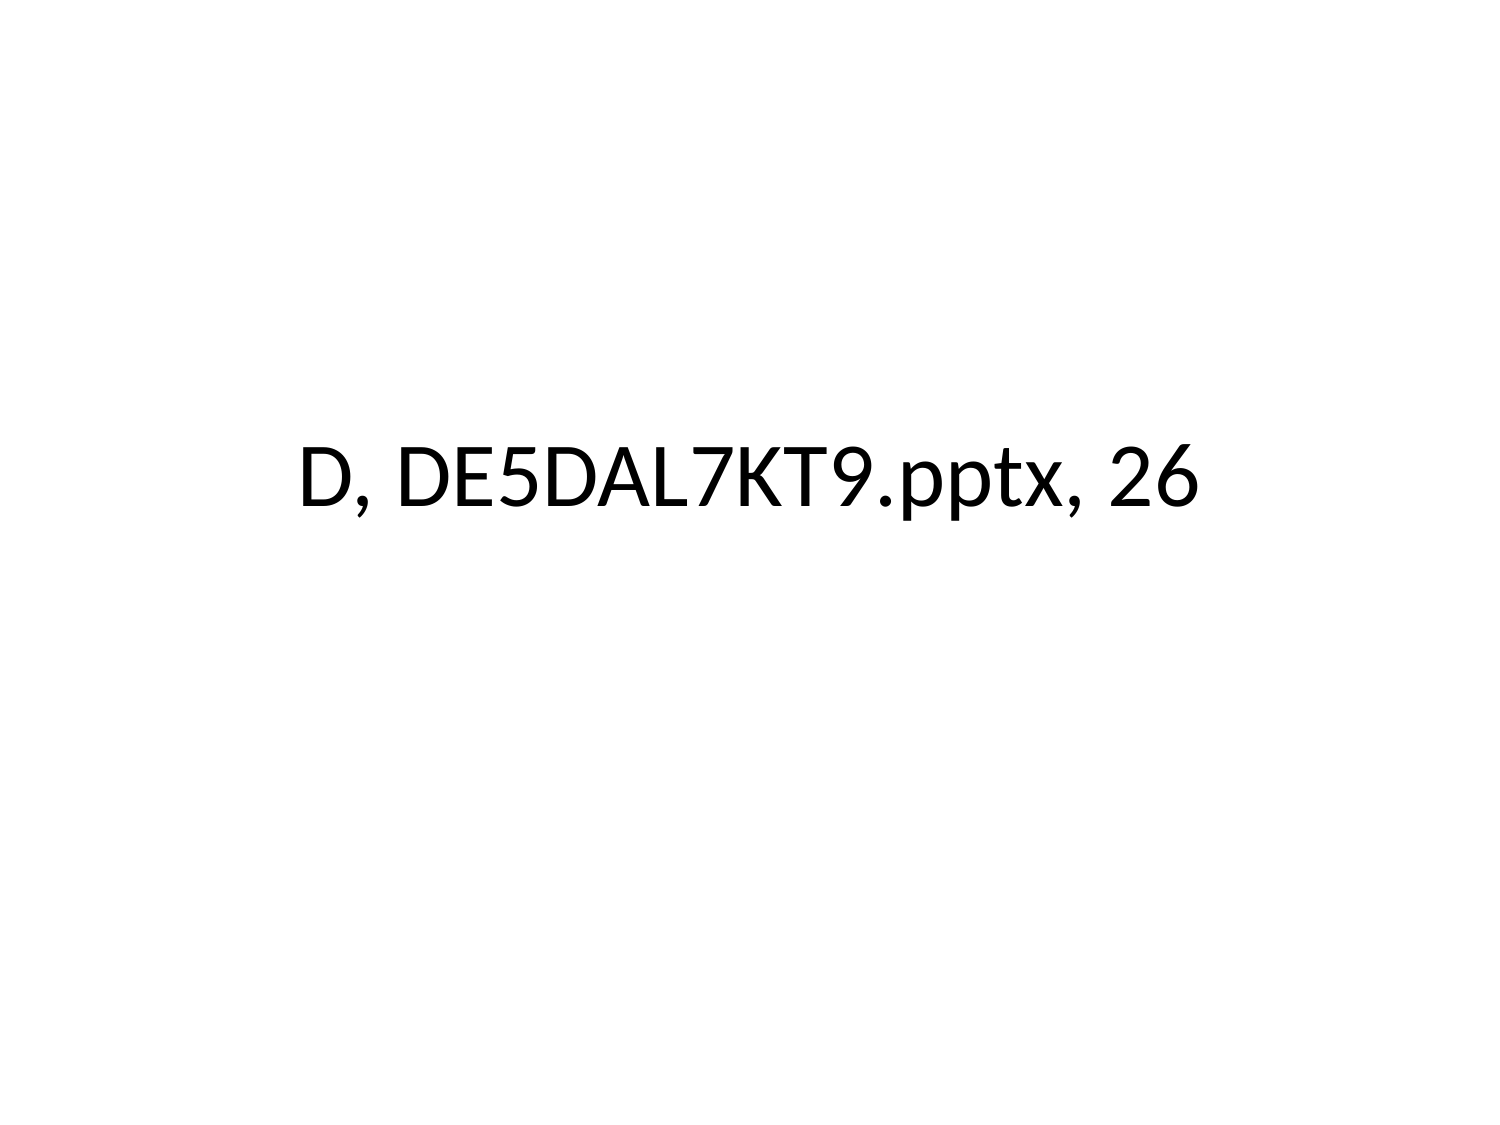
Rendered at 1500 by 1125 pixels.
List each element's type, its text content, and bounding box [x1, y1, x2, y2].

title D, DE5DAL7KT9.pptx, 26 [112, 349, 1388, 591]
